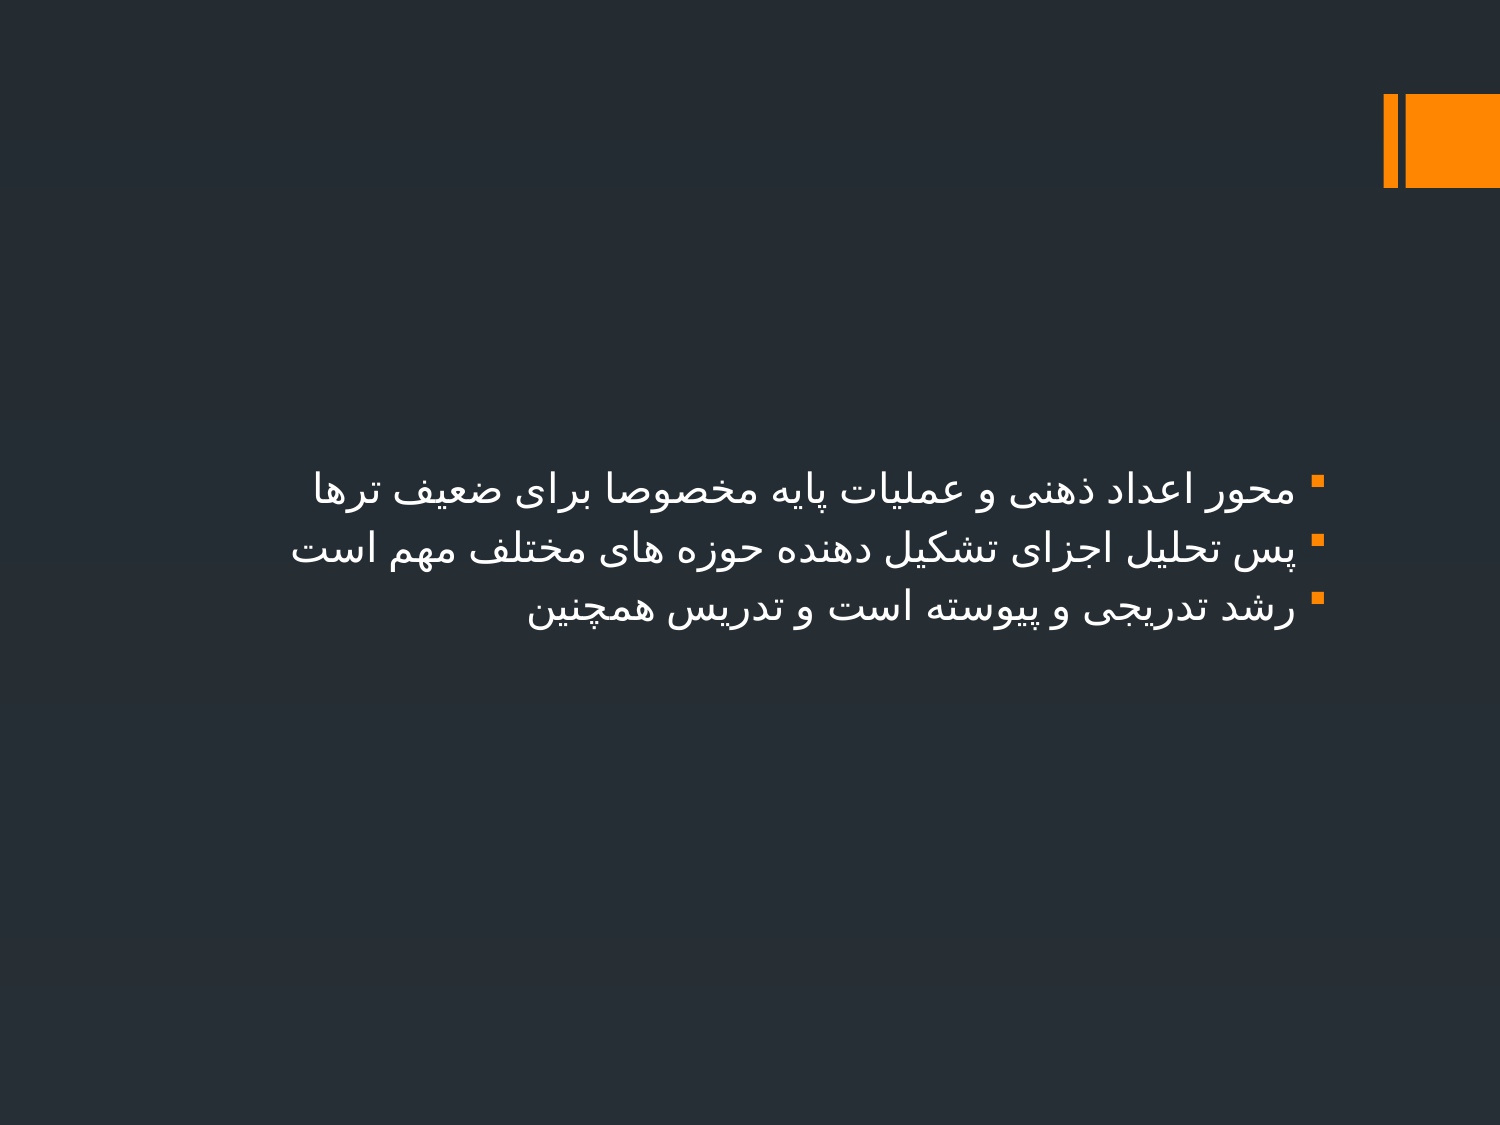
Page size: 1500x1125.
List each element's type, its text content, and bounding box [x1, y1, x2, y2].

list محور اعداد ذهنی و عملیات پایه مخصوصا برای ضعیف ترها پس تحلیل اجزای تشکیل دهنده حوزه های مختلف مهم است رشد تدریجی و پیوسته است و تدریس همچنین [150, 454, 1350, 1035]
